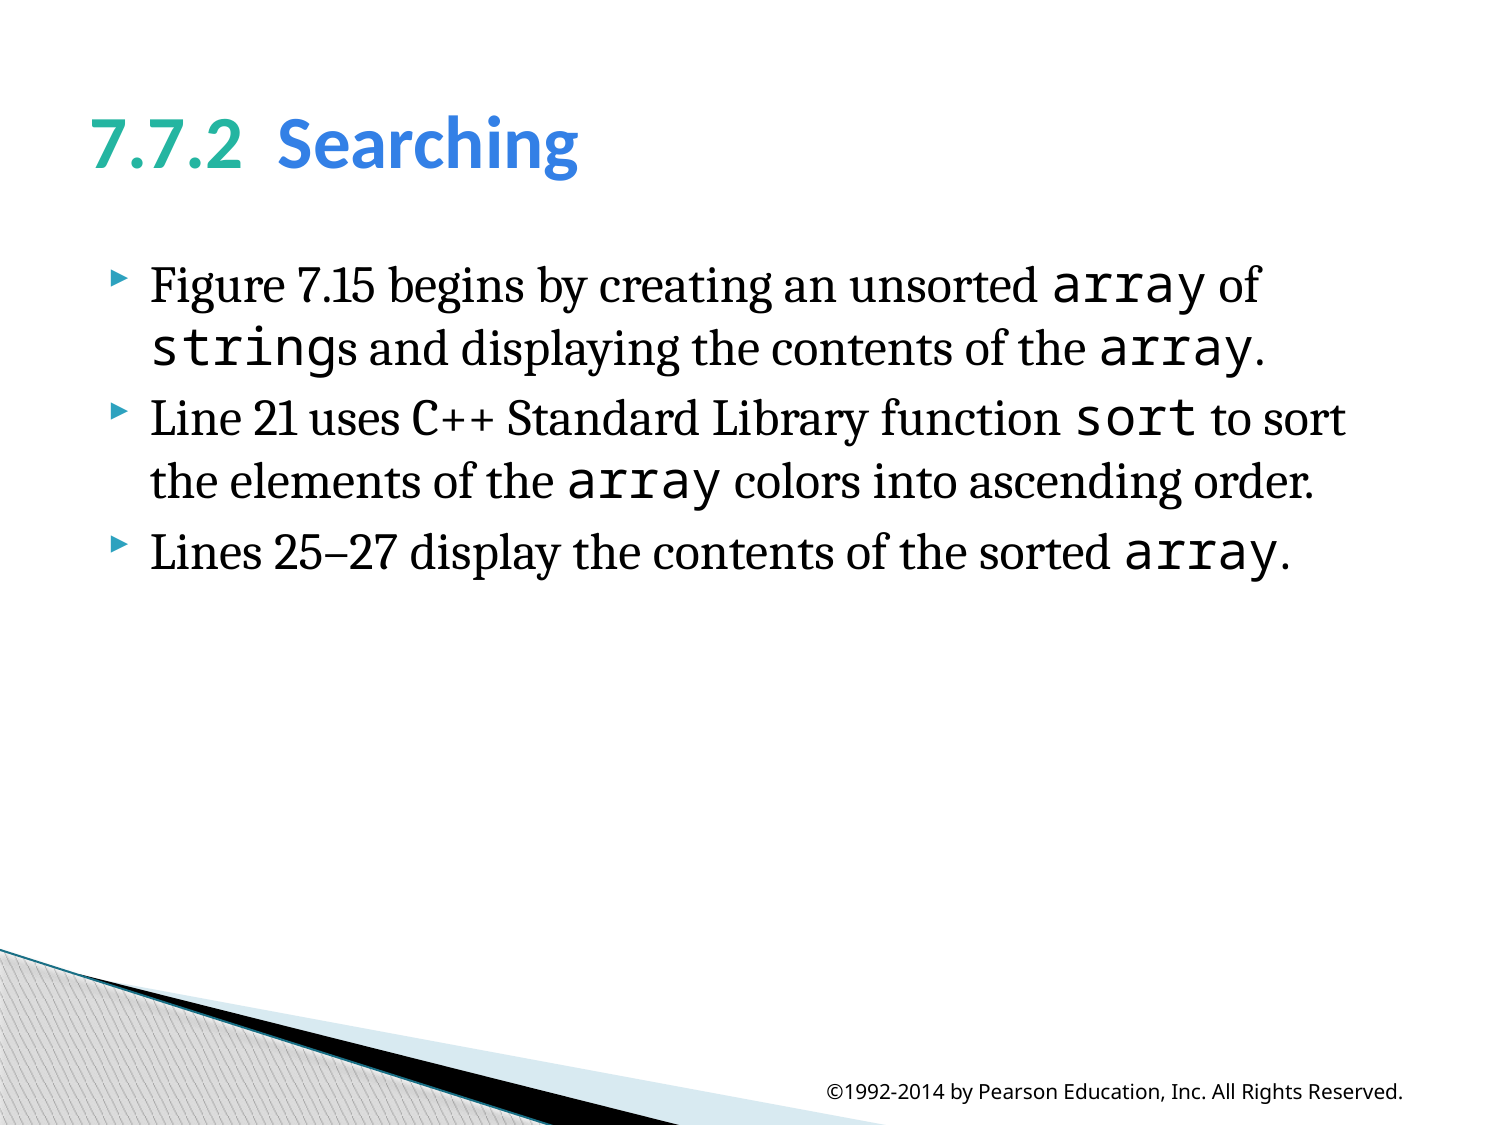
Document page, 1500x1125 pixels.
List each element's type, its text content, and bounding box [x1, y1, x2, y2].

list Figure 7.15 begins by creating an unsorted array of strings and displaying the contents of the array. Line 21 uses C++ Standard Library function sort to sort the elements of the array colors into ascending order. Lines 25–27 display the contents of the sorted array. [75, 242, 1425, 986]
title 7.7.2 Searching [75, 45, 1425, 233]
footer ©1992-2014 by Pearson Education, Inc. All Rights Reserved. [650, 1051, 1419, 1112]
